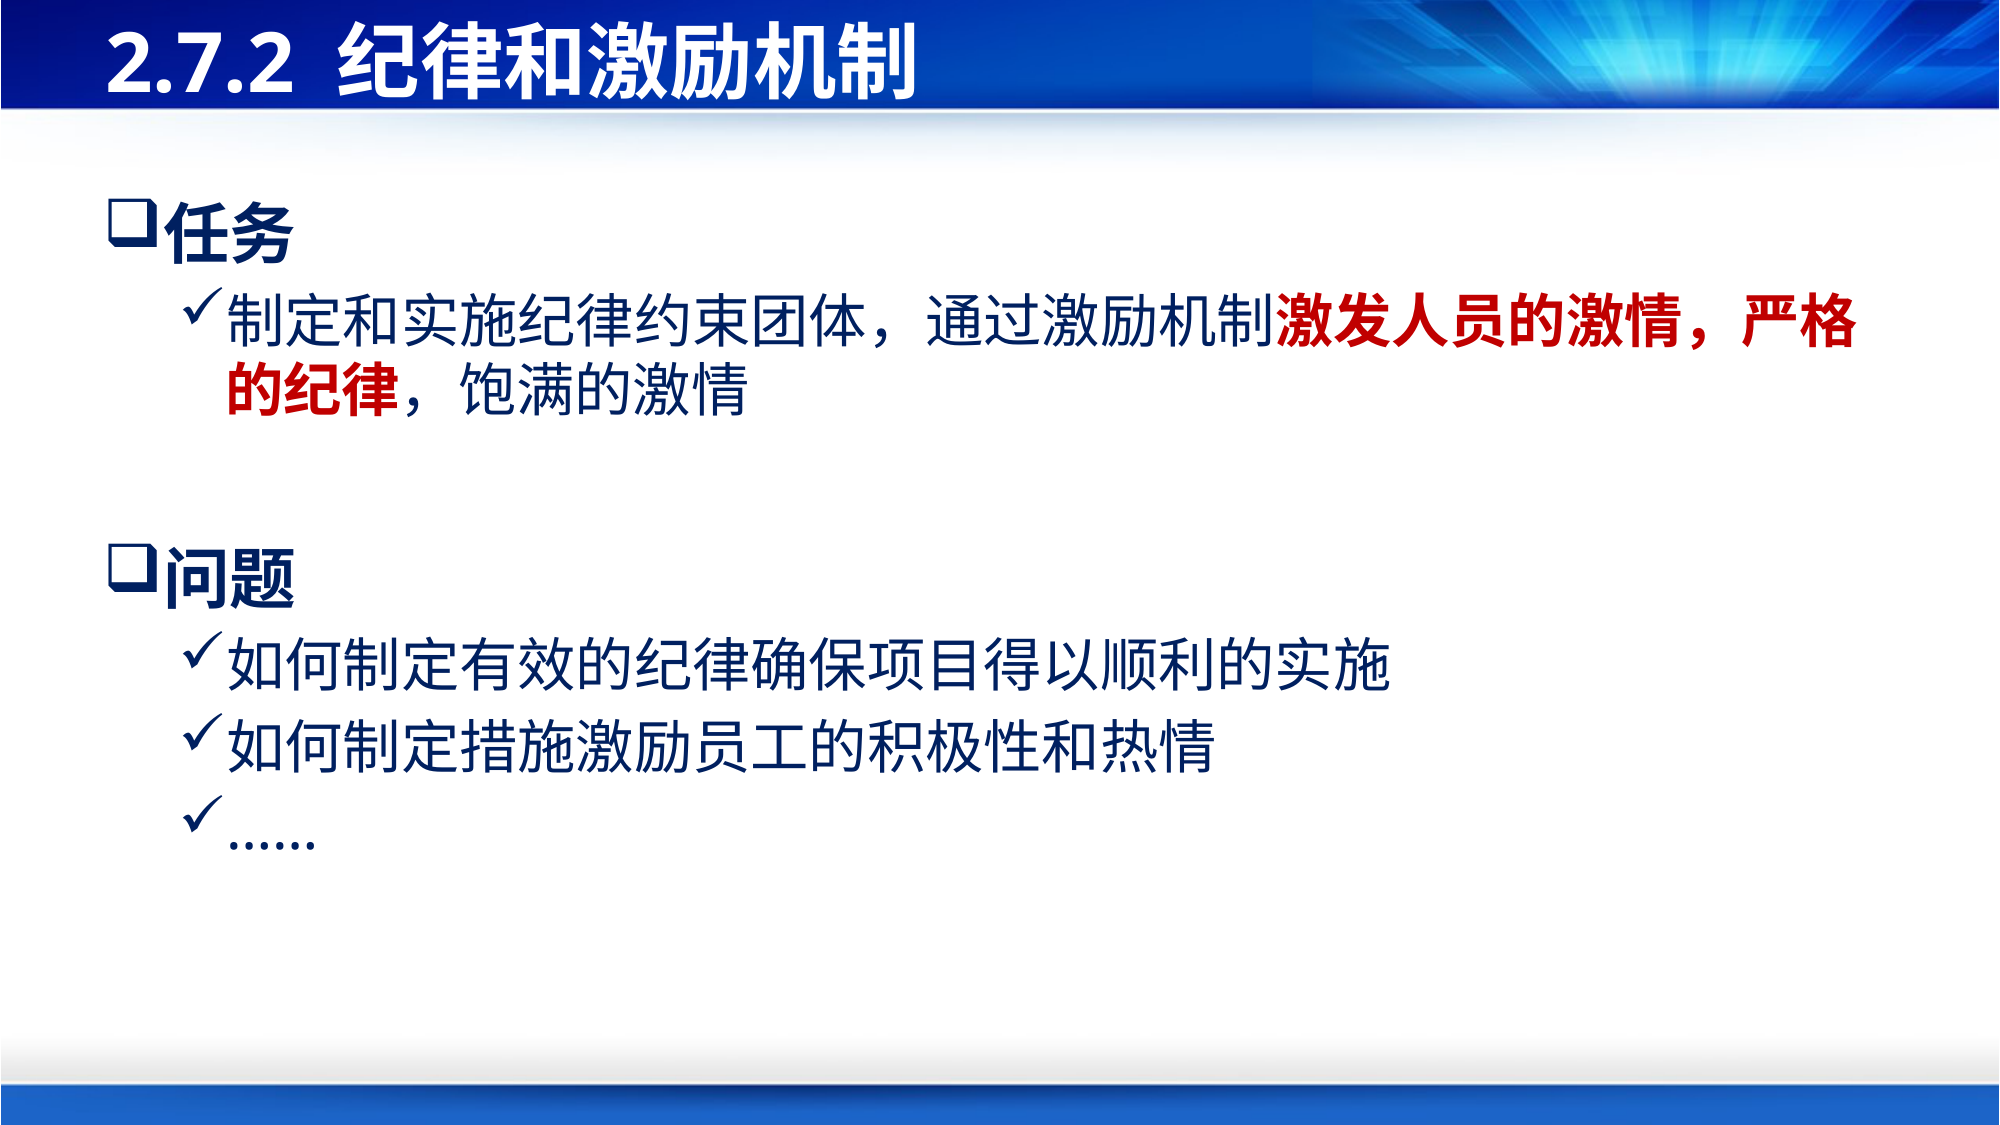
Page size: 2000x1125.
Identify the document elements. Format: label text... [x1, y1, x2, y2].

list 任务 制定和实施纪律约束团体，通过激励机制激发人员的激情，严格的纪律，饱满的激情 问题 如何制定有效的纪律确保项目得以顺利的实施 如何制定措施激励员工的积极性和热情 …… [88, 184, 1880, 1012]
picture [1, 0, 1999, 1125]
title 2.7.2 纪律和激励机制 [90, 1, 1880, 118]
